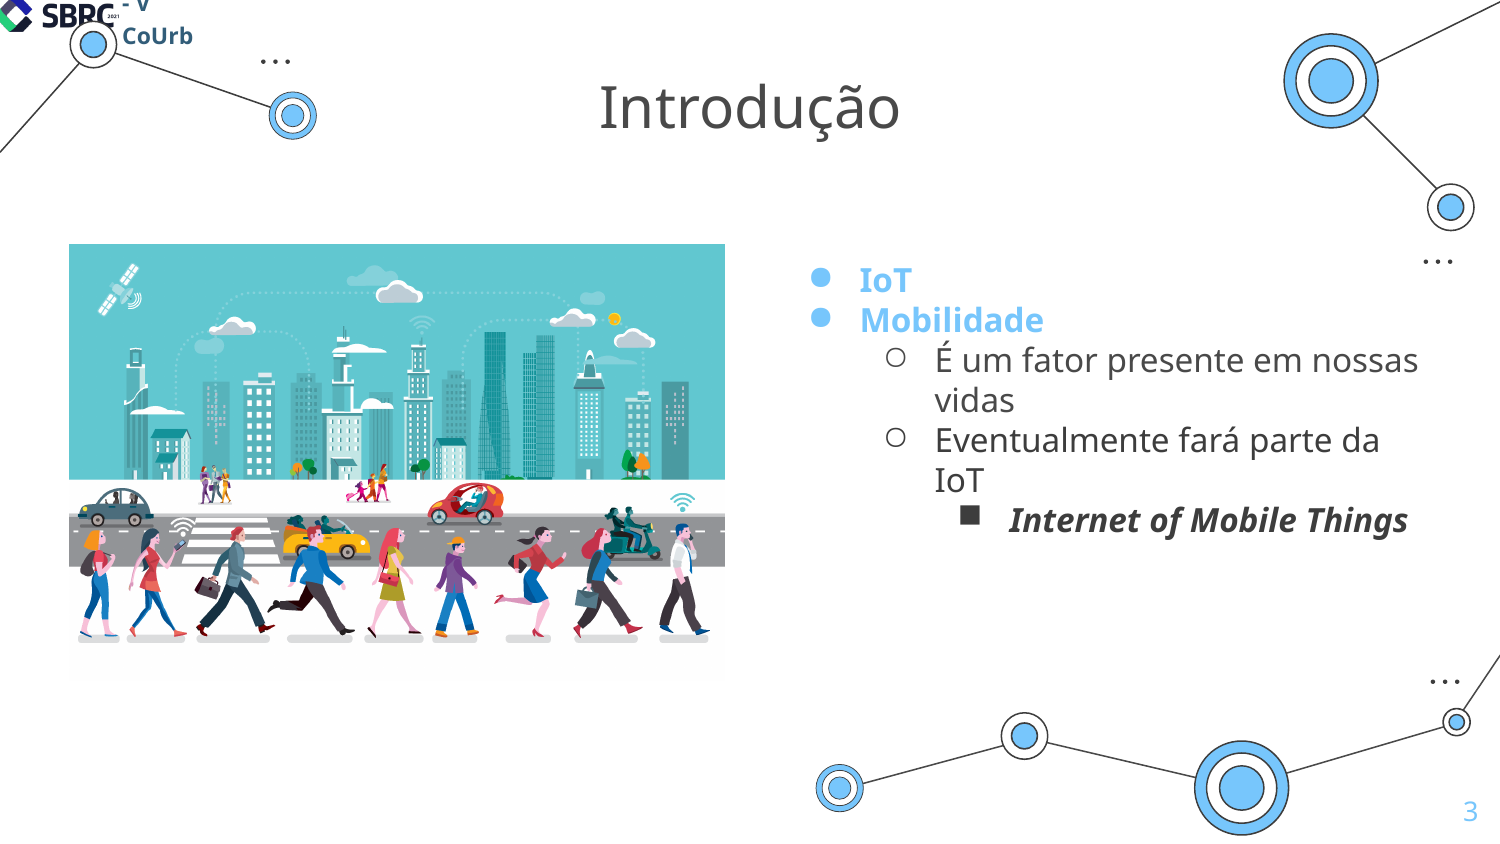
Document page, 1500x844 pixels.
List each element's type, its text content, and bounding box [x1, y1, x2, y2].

slide_number ‹#› [1403, 779, 1494, 844]
subtitle IoT Mobilidade É um fator presente em nossas vidas Eventualmente fará parte da IoT Internet of Mobile Things [769, 244, 1445, 681]
picture [0, 0, 119, 32]
picture [69, 244, 725, 681]
title Introdução [208, 55, 1293, 146]
